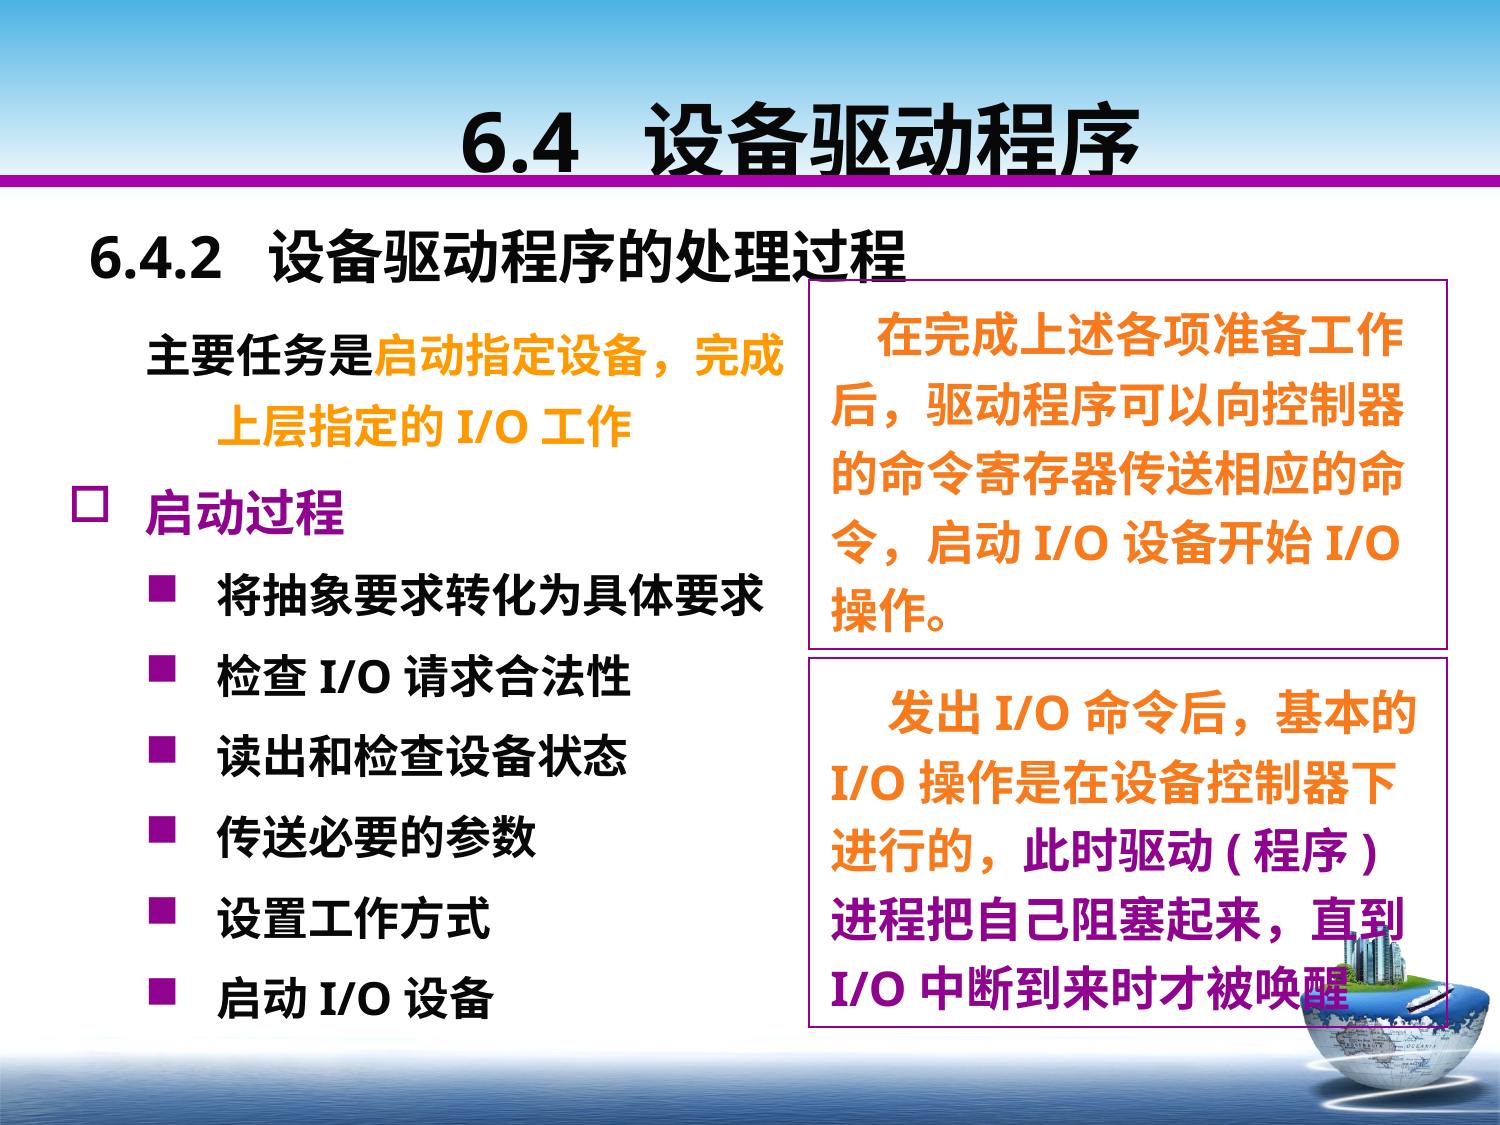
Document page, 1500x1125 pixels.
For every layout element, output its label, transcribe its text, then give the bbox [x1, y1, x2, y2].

list 6.4.2 设备驱动程序的处理过程 [74, 212, 1426, 302]
text_box 在完成上述各项准备工作后，驱动程序可以向控制器的命令寄存器传送相应的命令，启动I/O设备开始I/O操作。 [809, 280, 1447, 650]
title 6.4 设备驱动程序 [74, 37, 1426, 174]
list 6.4.2 设备驱动程序的处理过程 [74, 1027, 1426, 1038]
picture [0, 973, 1500, 1125]
text_box 发出I/O命令后，基本的I/O操作是在设备控制器下进行的，此时驱动(程序)进程把自己阻塞起来，直到I/O中断到来时才被唤醒 [809, 658, 1447, 1027]
text_box 主要任务是启动指定设备，完成上层指定的I/O工作 启动过程 将抽象要求转化为具体要求 检查I/O请求合法性 读出和检查设备状态 传送必要的参数 设置工作方式 启动I/O设备 [53, 302, 810, 1037]
list 6.4.2 设备驱动程序的处理过程 [810, 650, 1426, 658]
text_box [0, 174, 1500, 188]
